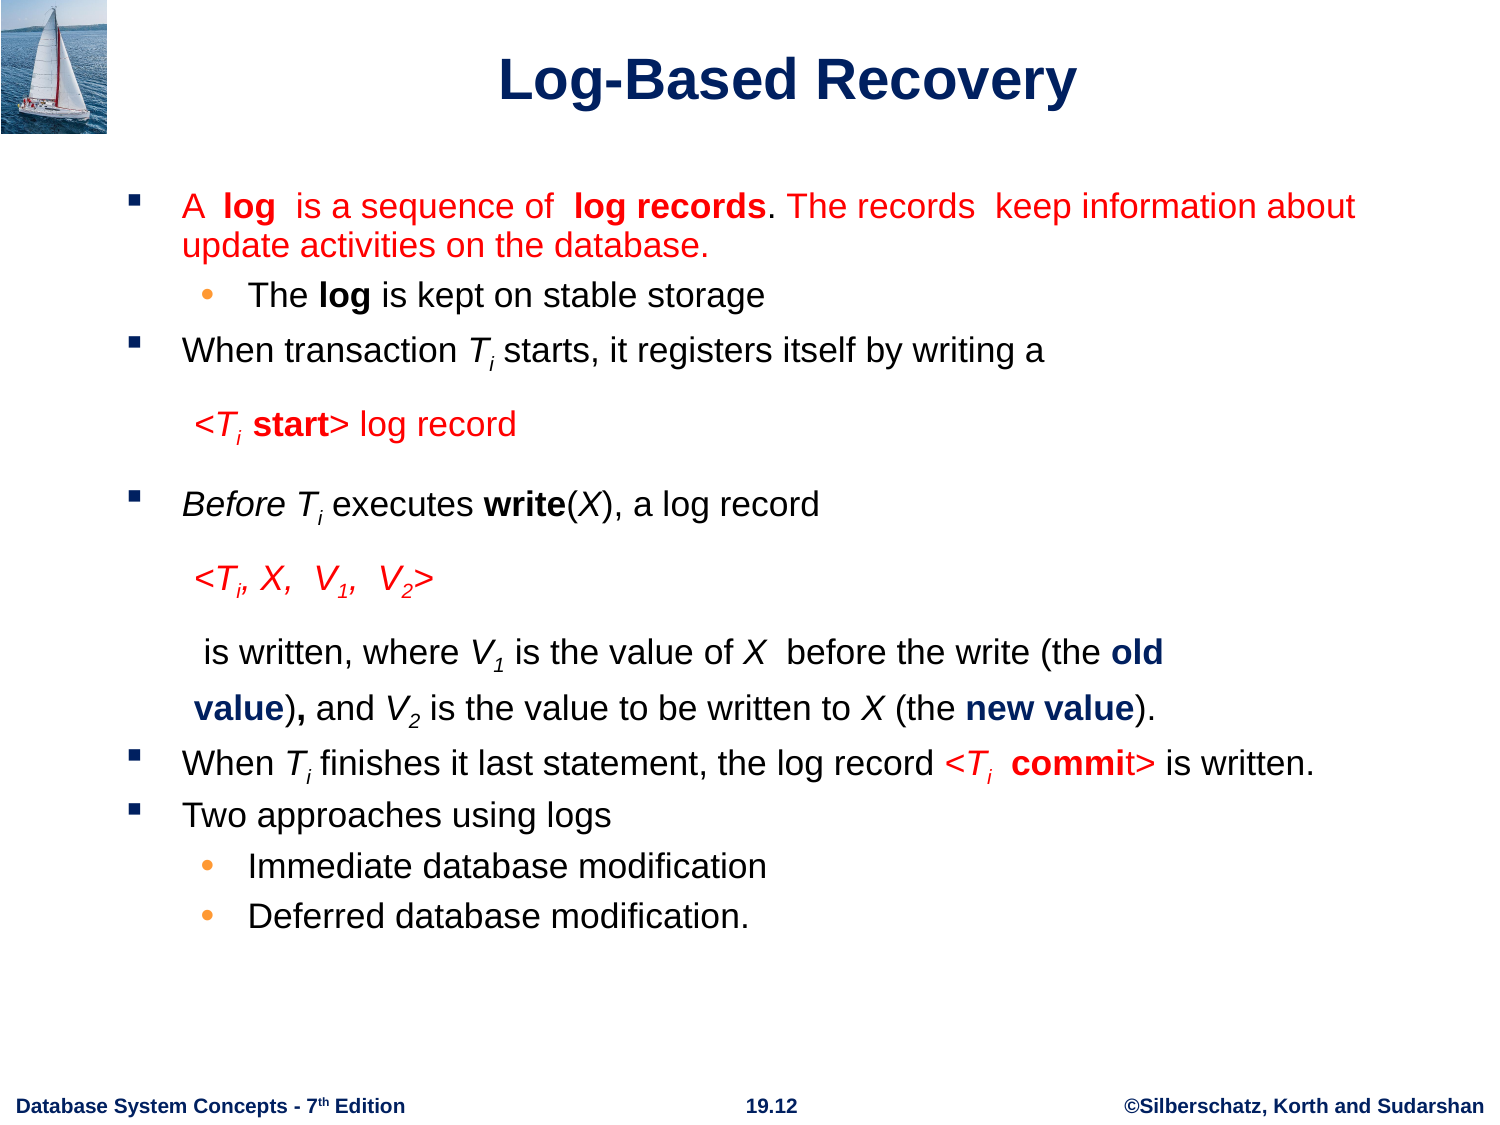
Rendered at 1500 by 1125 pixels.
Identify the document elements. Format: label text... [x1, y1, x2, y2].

picture [1, 0, 107, 134]
list A log is a sequence of log records. The records keep information about update activities on the database. The log is kept on stable storage When transaction Ti starts, it registers itself by writing a <Ti start> log record Before Ti executes write(X), a log record <Ti, X, V1, V2> is written, where V1 is the value of X before the write (the old value), and V2 is the value to be written to X (the new value). When Ti finishes it last statement, the log record <Ti commit> is written. Two approaches using logs Immediate database modification Deferred database modification. [110, 180, 1397, 1062]
title Log-Based Recovery [125, 18, 1452, 120]
